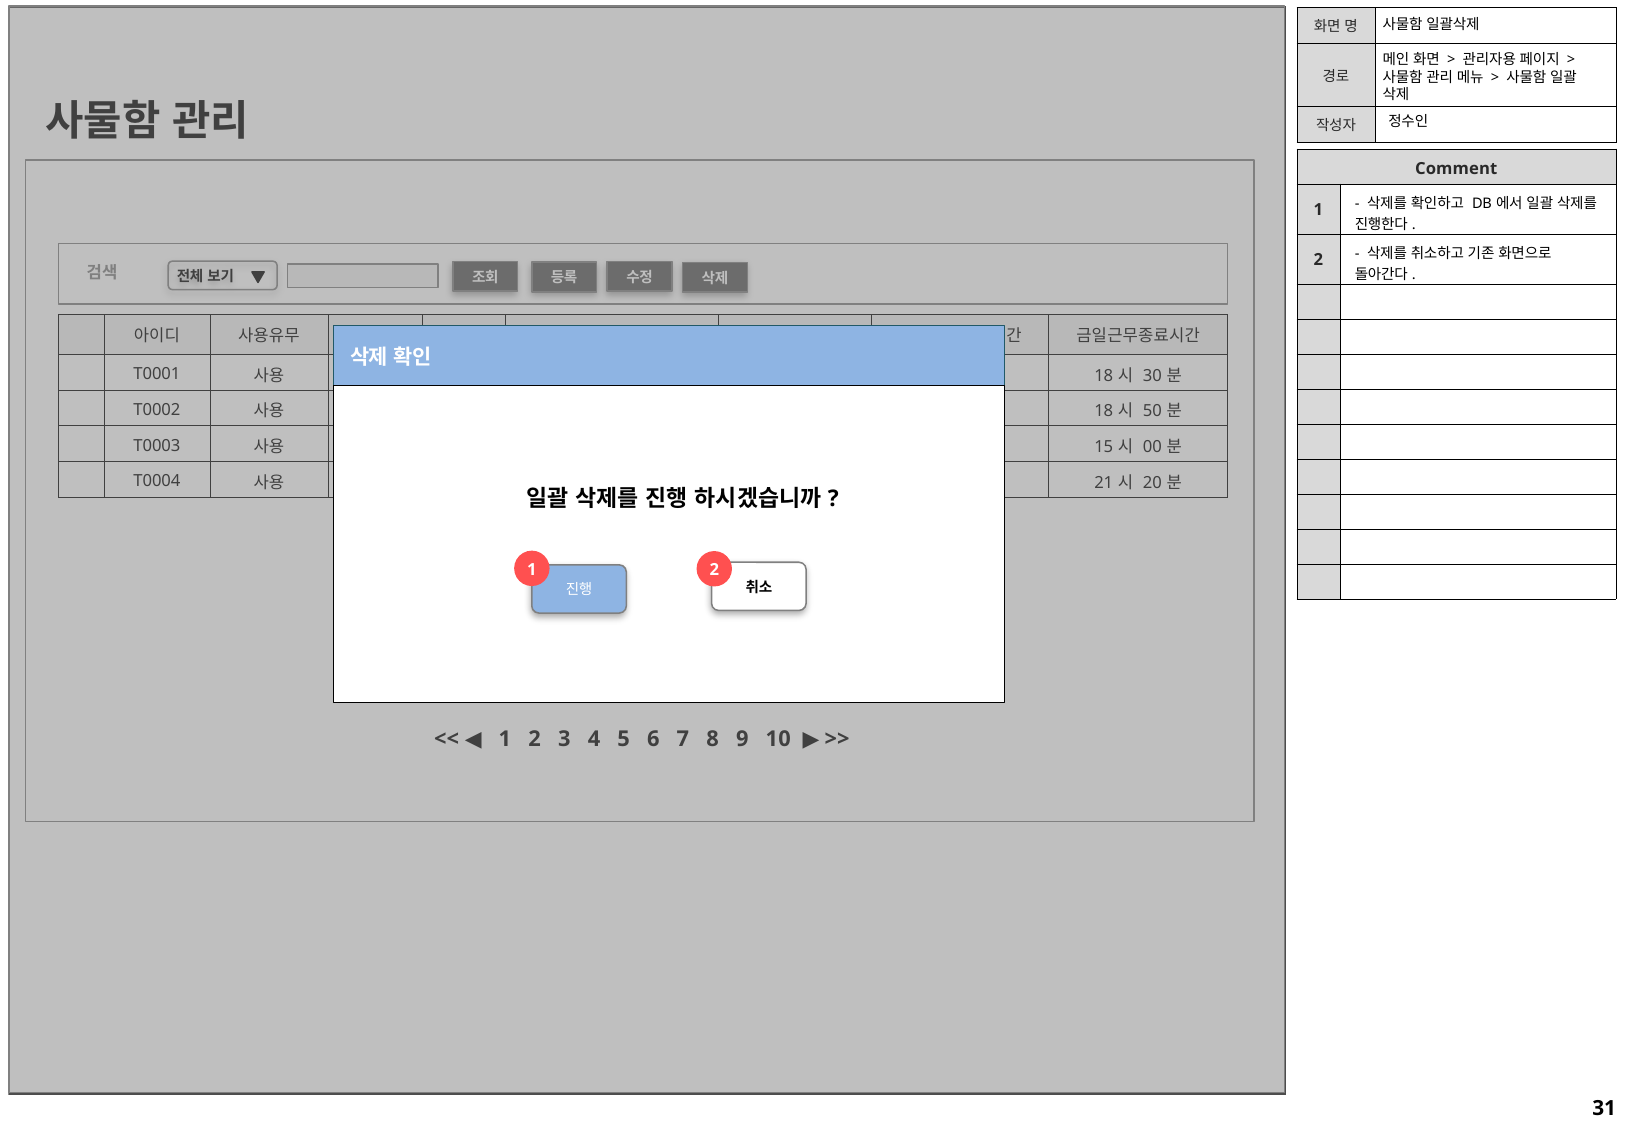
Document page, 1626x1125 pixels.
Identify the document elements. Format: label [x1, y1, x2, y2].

table_cell [1298, 355, 1340, 389]
table_cell [1298, 495, 1340, 529]
text_box [1367, 42, 1622, 137]
table_cell [1341, 235, 1616, 284]
table_cell [1298, 530, 1340, 564]
table_cell [1341, 495, 1616, 529]
table_cell [1298, 285, 1340, 319]
table_cell [1341, 355, 1616, 389]
table_cell [1341, 285, 1616, 319]
table_cell [1341, 185, 1616, 234]
table_cell [1341, 460, 1616, 494]
table_cell [1341, 320, 1616, 354]
table_cell [1341, 390, 1616, 424]
table_cell [1298, 390, 1340, 424]
table_cell [1298, 460, 1340, 494]
table_cell [1298, 320, 1340, 354]
text_box [1367, 7, 1616, 40]
table_cell [1341, 530, 1616, 564]
table_header [1298, 150, 1616, 184]
text_box [7, 4, 1287, 1095]
table_cell [1298, 235, 1340, 284]
table_cell [1298, 565, 1340, 599]
table_cell [1341, 425, 1616, 459]
table_cell [1298, 425, 1340, 459]
table_cell [1341, 565, 1616, 599]
table_cell [1298, 185, 1340, 234]
